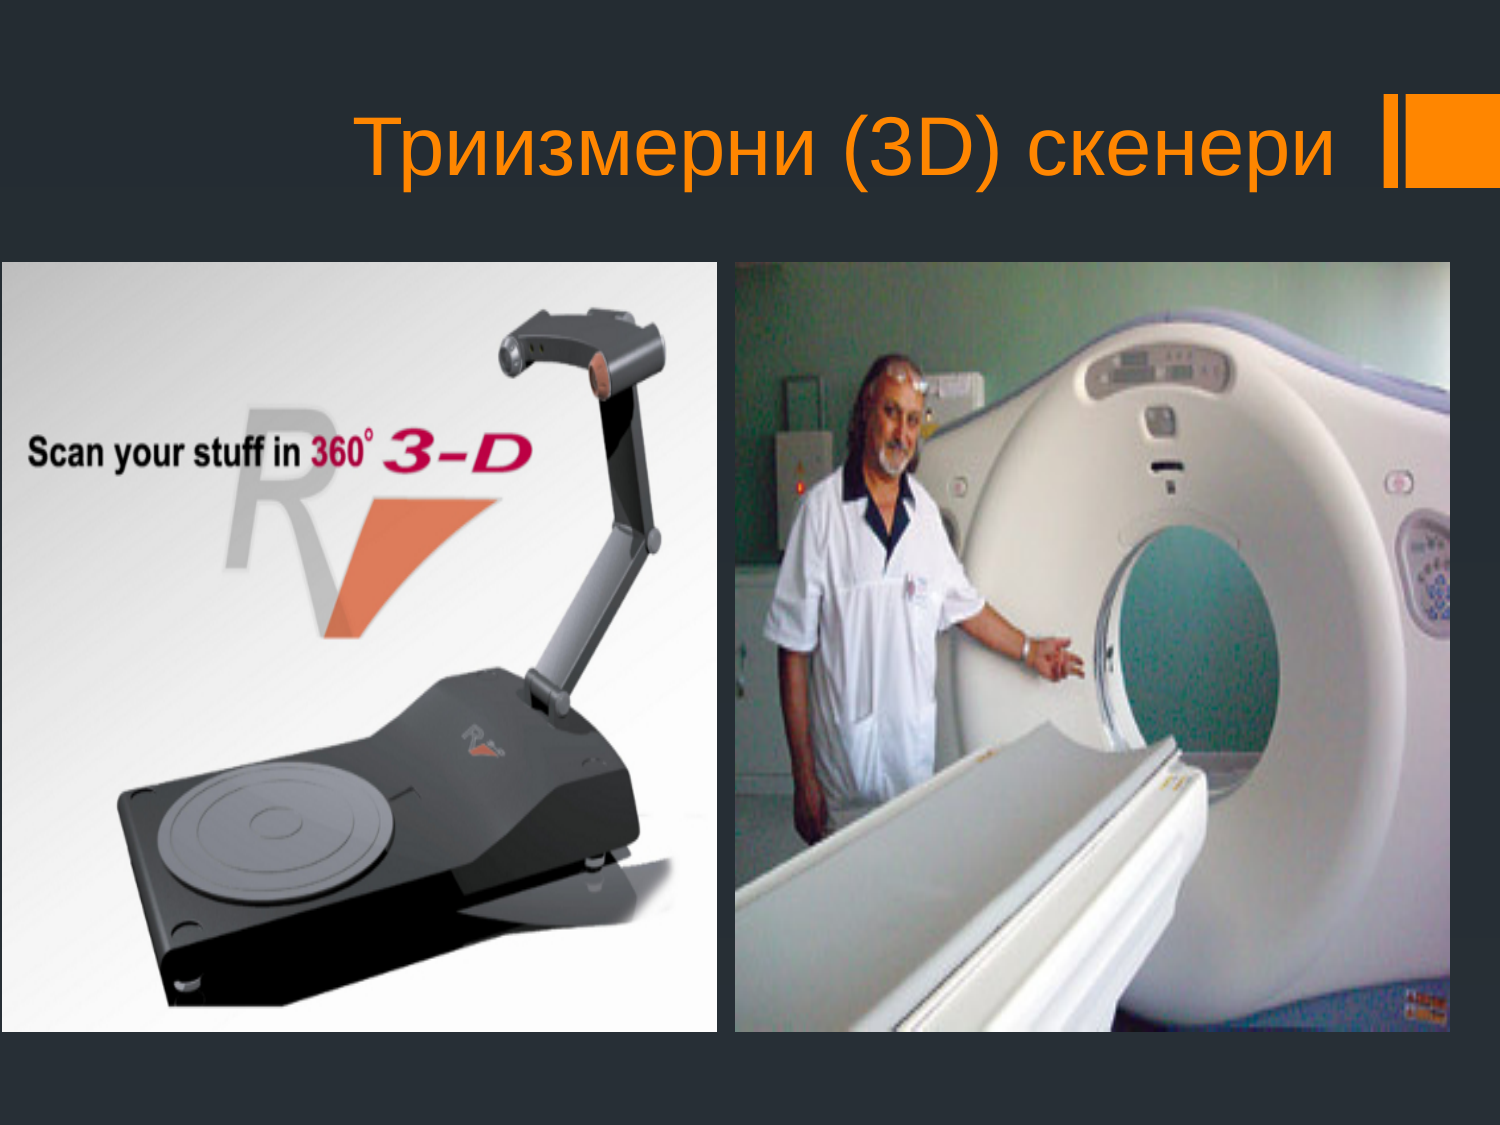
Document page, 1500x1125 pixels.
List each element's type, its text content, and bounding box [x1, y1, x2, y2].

picture [735, 261, 1451, 1032]
picture [2, 261, 717, 1032]
title Триизмерни (3D) скенери [337, 50, 1500, 200]
